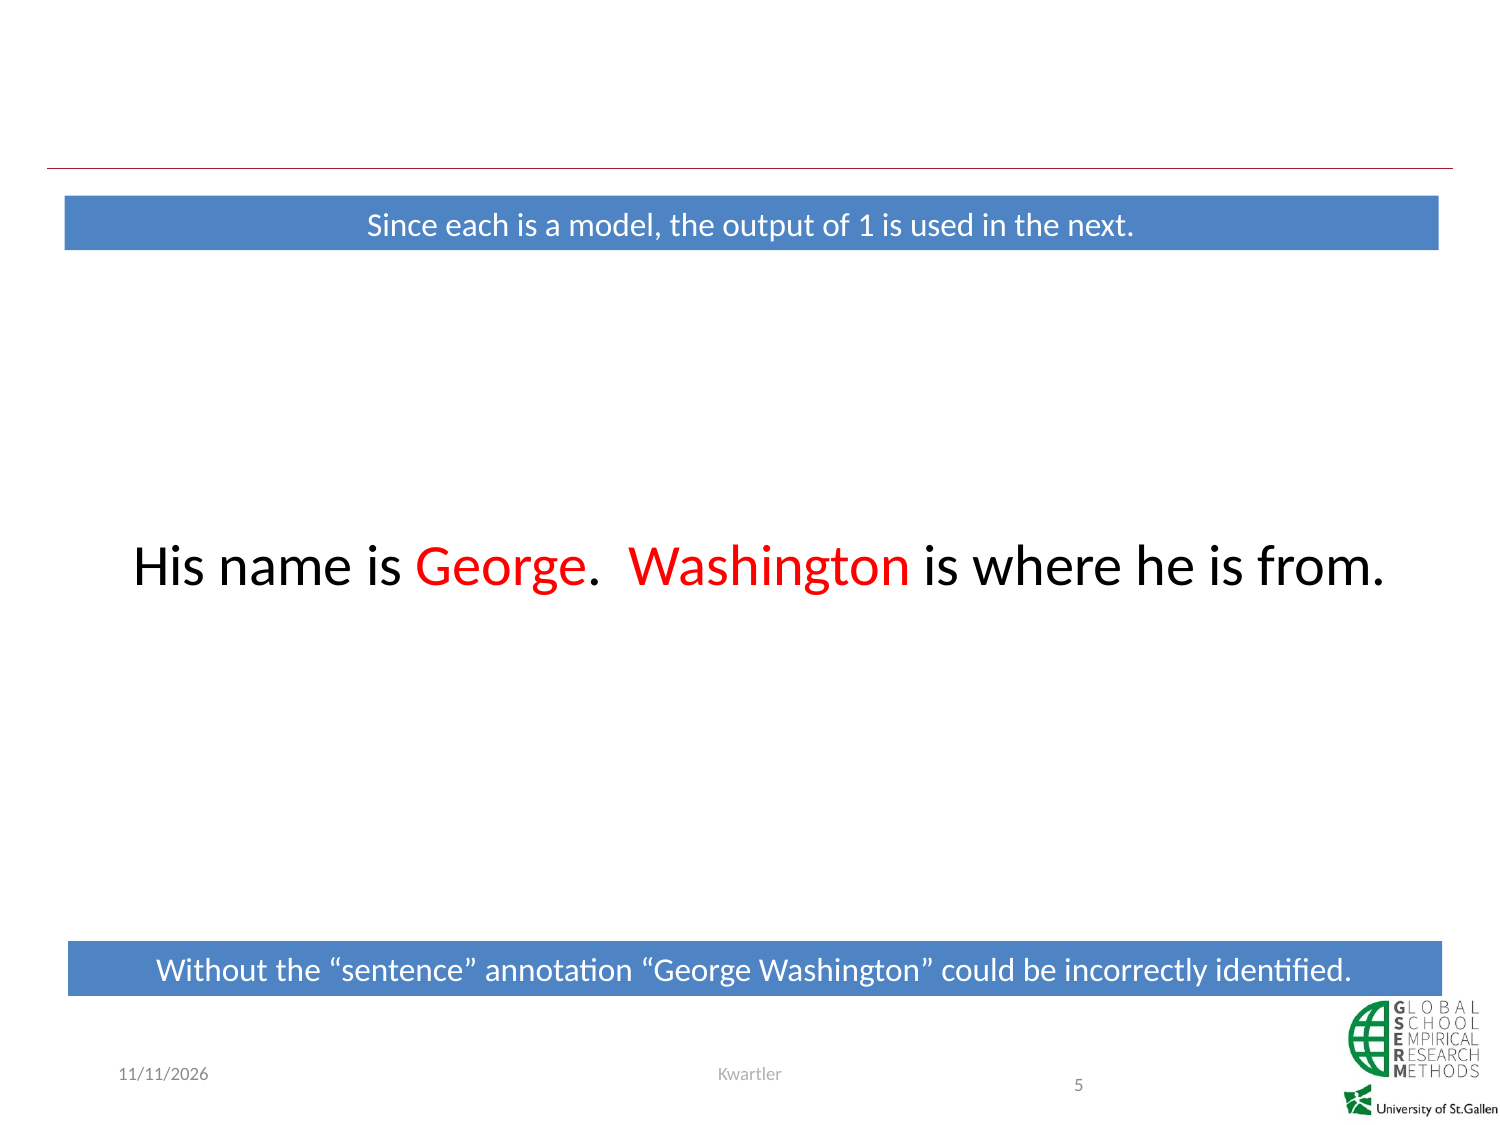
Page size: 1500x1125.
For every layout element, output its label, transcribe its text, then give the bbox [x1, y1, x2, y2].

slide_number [103, 1042, 441, 1103]
text_box Without the “sentence” annotation “George Washington” could be incorrectly identified. [68, 941, 1443, 996]
footer Kwartler [496, 1042, 1004, 1103]
slide_number 5 [1059, 1042, 1200, 1103]
picture [1342, 992, 1500, 1125]
text_box His name is George. Washington is where he is from. [118, 519, 1402, 605]
text_box Since each is a model, the output of 1 is used in the next. [64, 195, 1439, 251]
